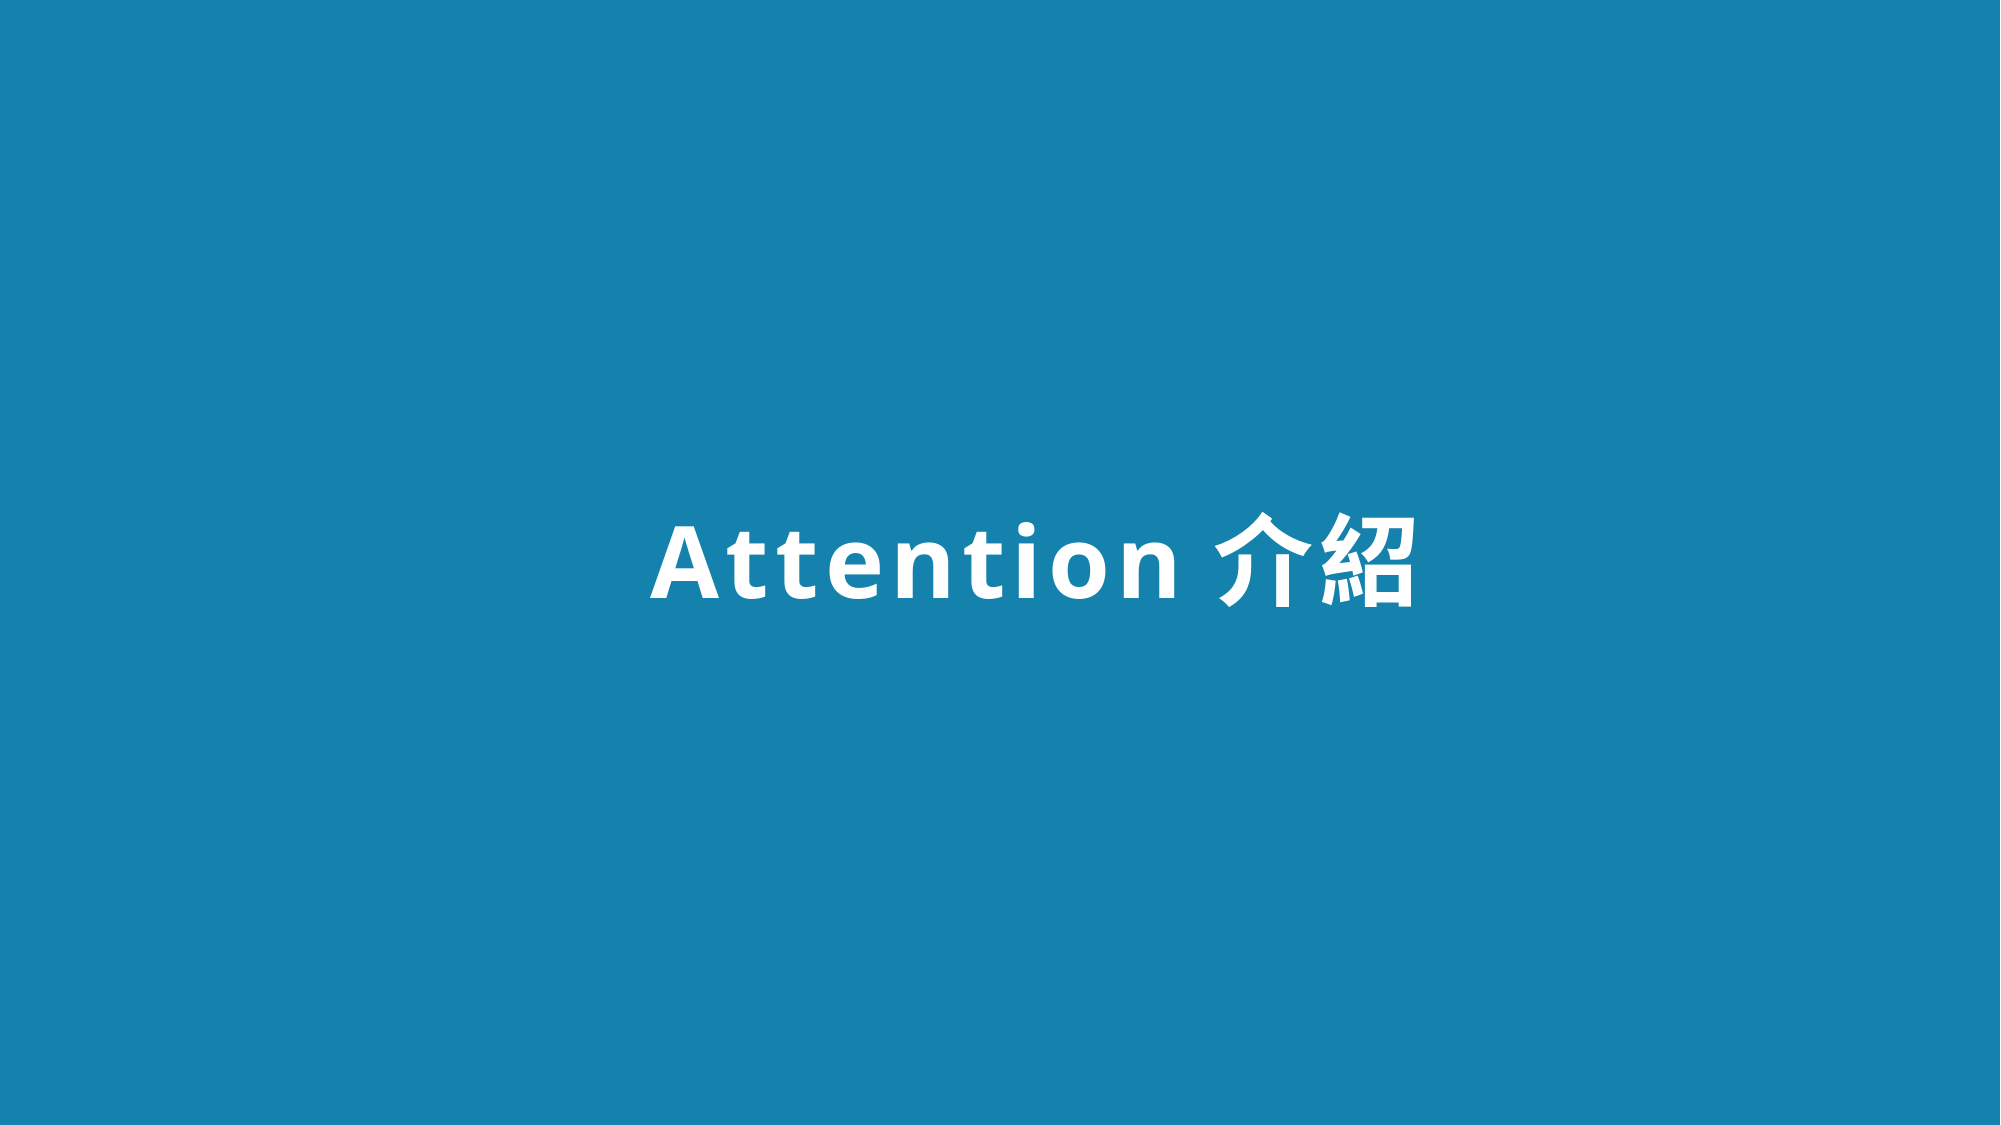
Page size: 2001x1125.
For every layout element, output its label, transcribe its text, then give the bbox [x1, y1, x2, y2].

title Attention介紹 [423, 493, 1648, 639]
